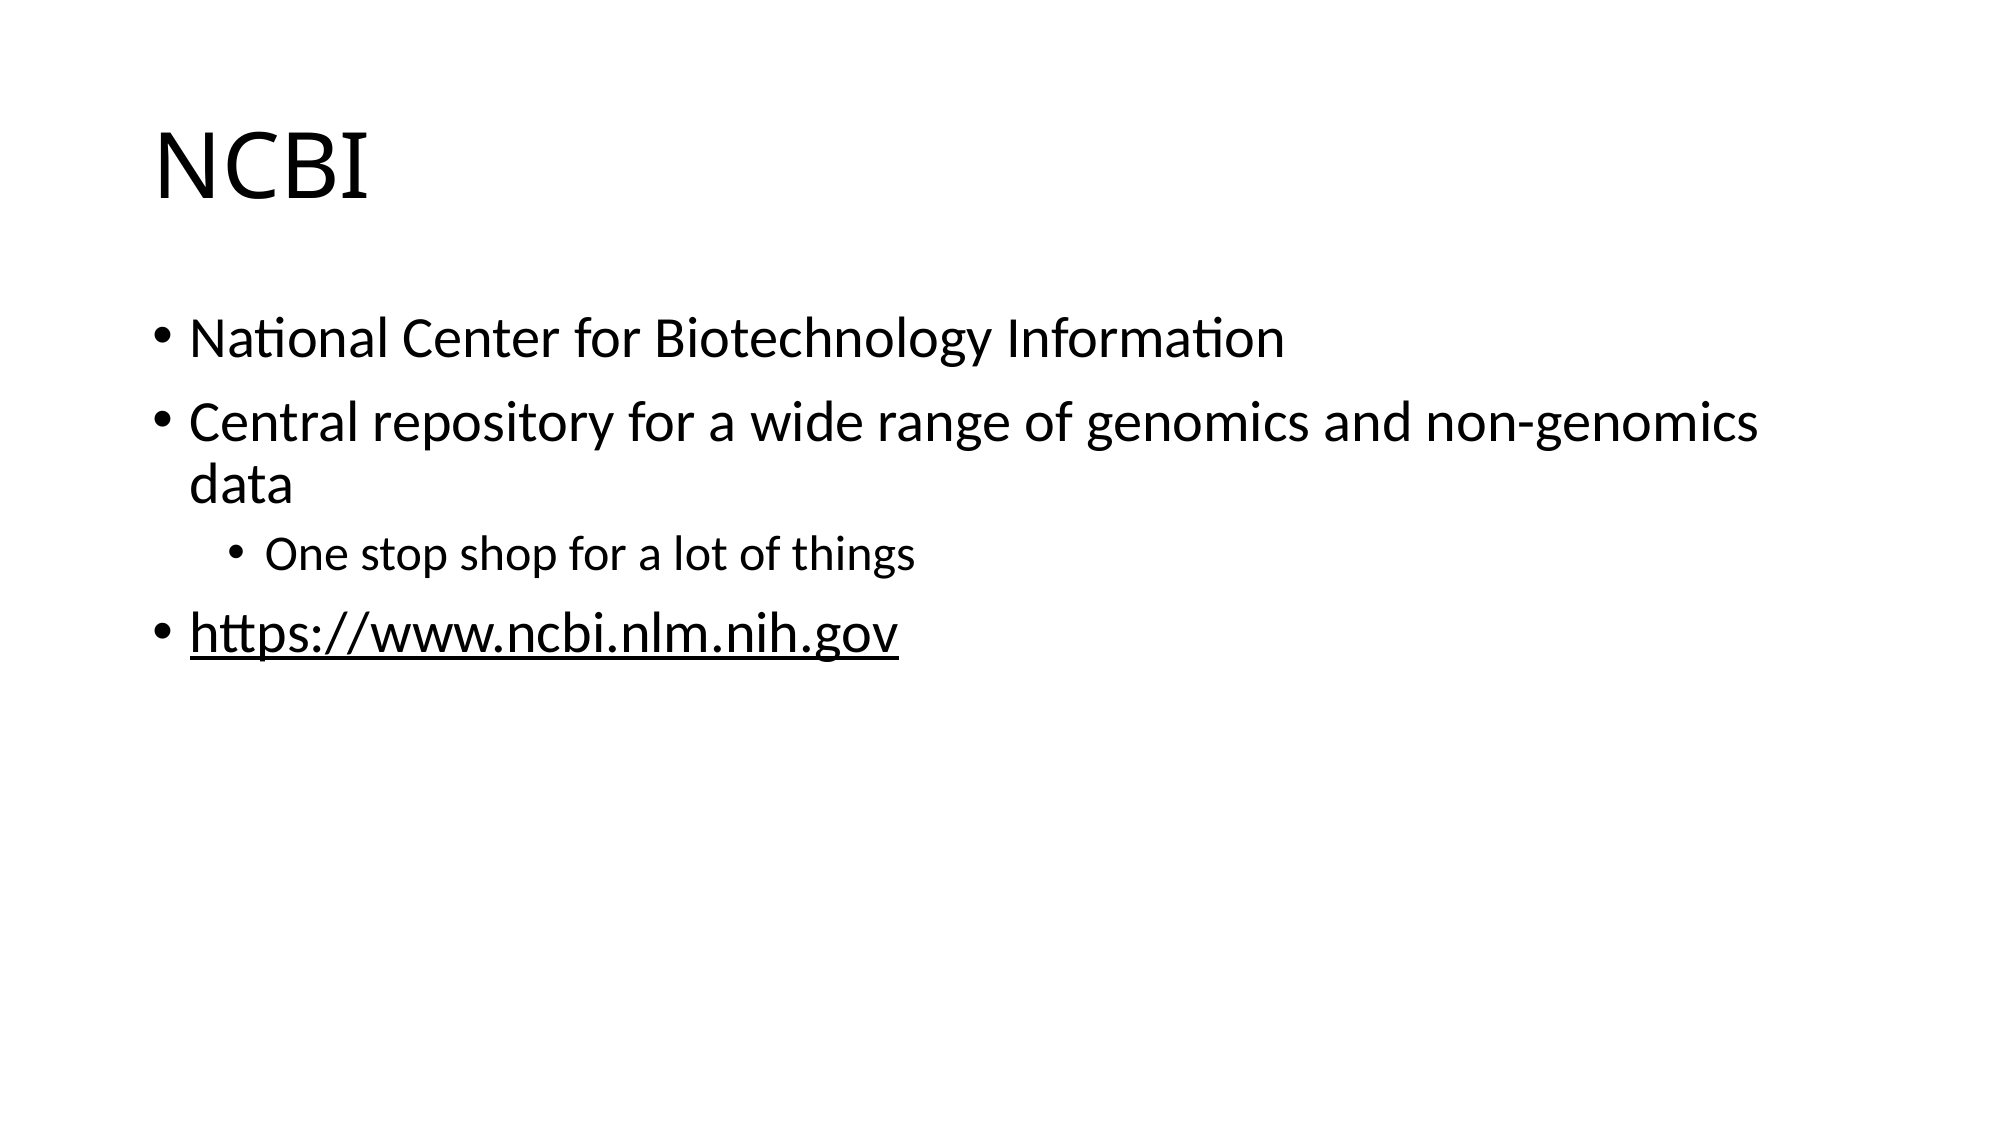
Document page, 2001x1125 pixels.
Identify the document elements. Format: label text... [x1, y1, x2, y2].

list National Center for Biotechnology Information Central repository for a wide range of genomics and non-genomics data One stop shop for a lot of things https://www.ncbi.nlm.nih.gov [137, 299, 1863, 1014]
title NCBI [137, 59, 1863, 278]
